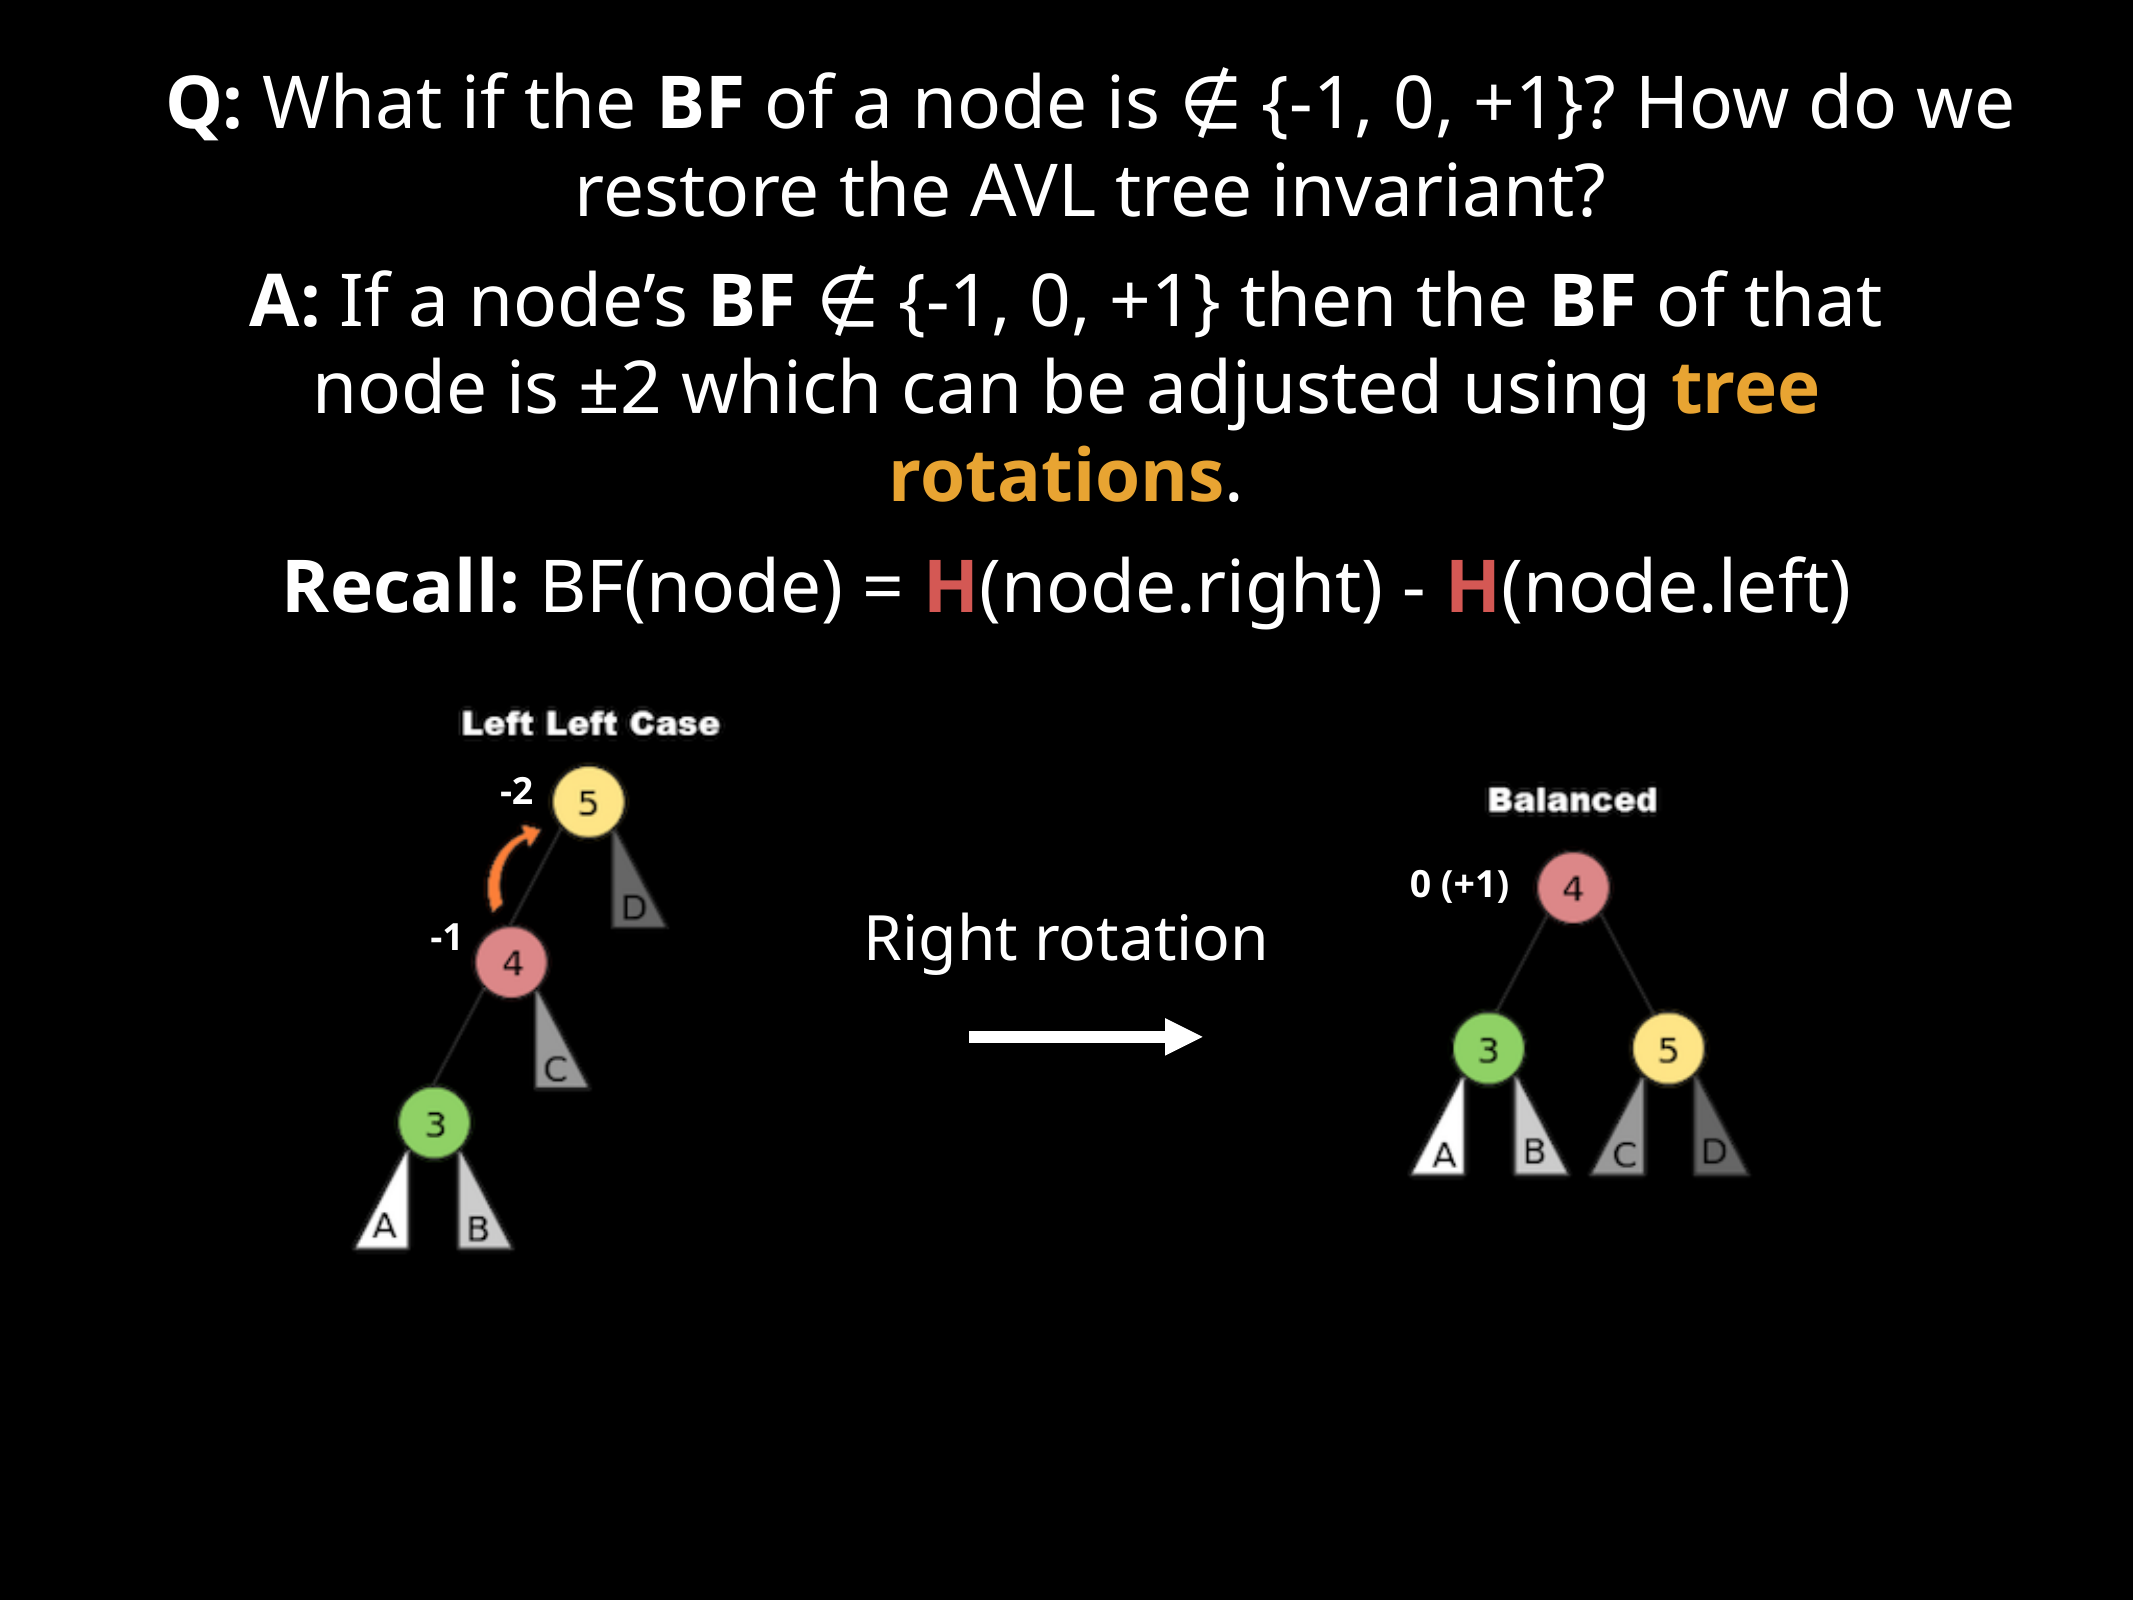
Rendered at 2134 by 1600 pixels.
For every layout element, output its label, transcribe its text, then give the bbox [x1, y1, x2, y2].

text_box A: If a node’s BF ∉ {-1, 0, +1} then the BF of that node is ±2 which can be adjusted using tree rotations. [148, 244, 1985, 524]
text_box Right rotation [855, 890, 1279, 982]
text_box Q: What if the BF of a node is ∉ {-1, 0, +1}? How do we restore the AVL tree invariant? [71, 47, 2110, 240]
picture [1385, 761, 1780, 1192]
text_box [969, 1030, 1203, 1044]
picture [337, 691, 751, 1262]
text_box Recall: BF(node) = H(node.right) - H(node.left) [0, 531, 2134, 636]
